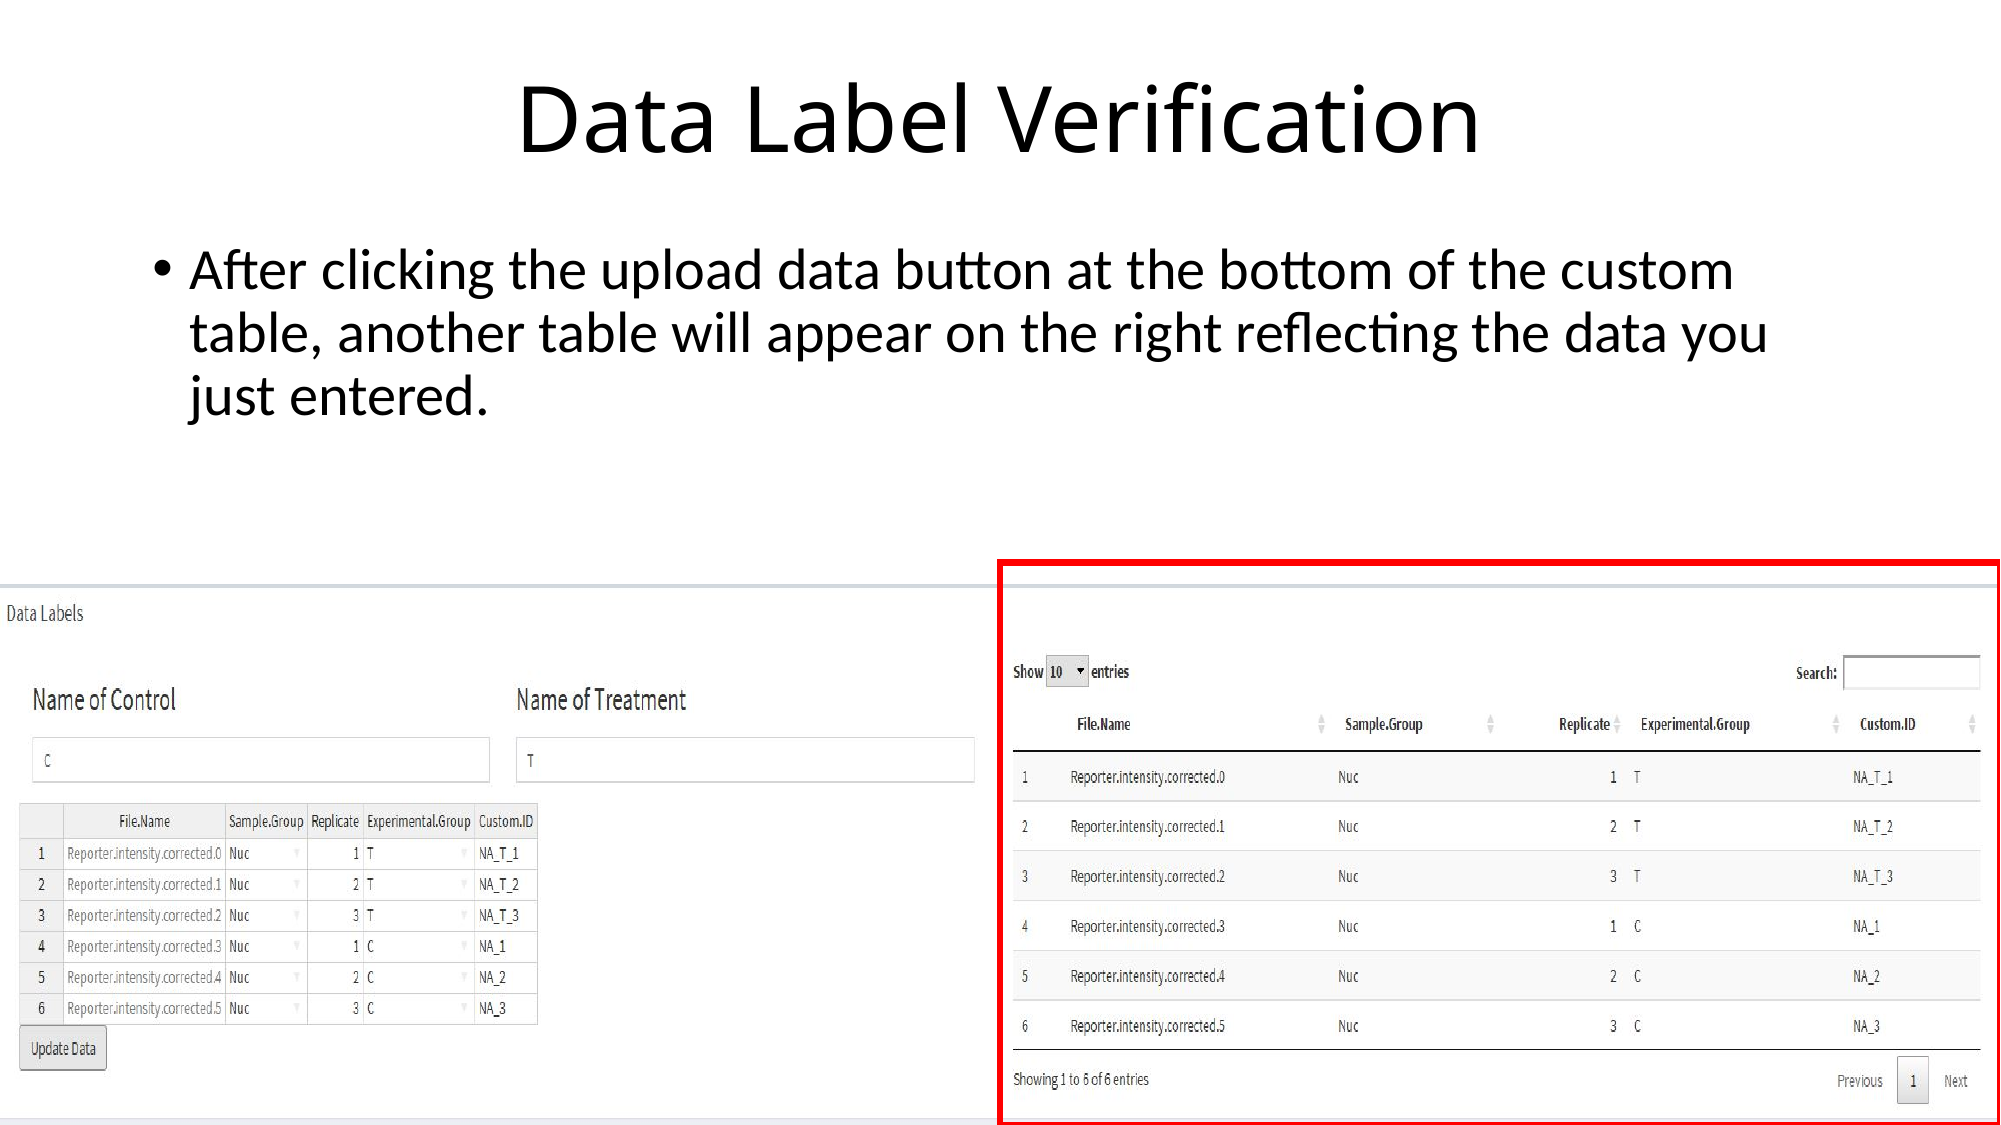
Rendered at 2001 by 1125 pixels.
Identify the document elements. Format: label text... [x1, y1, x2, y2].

picture [0, 584, 2000, 1125]
title Data Label Verification [137, 14, 1863, 231]
text_box [999, 561, 2000, 584]
list After clicking the upload data button at the bottom of the custom table, another table will appear on the right reflecting the data you just entered. [137, 231, 1863, 495]
